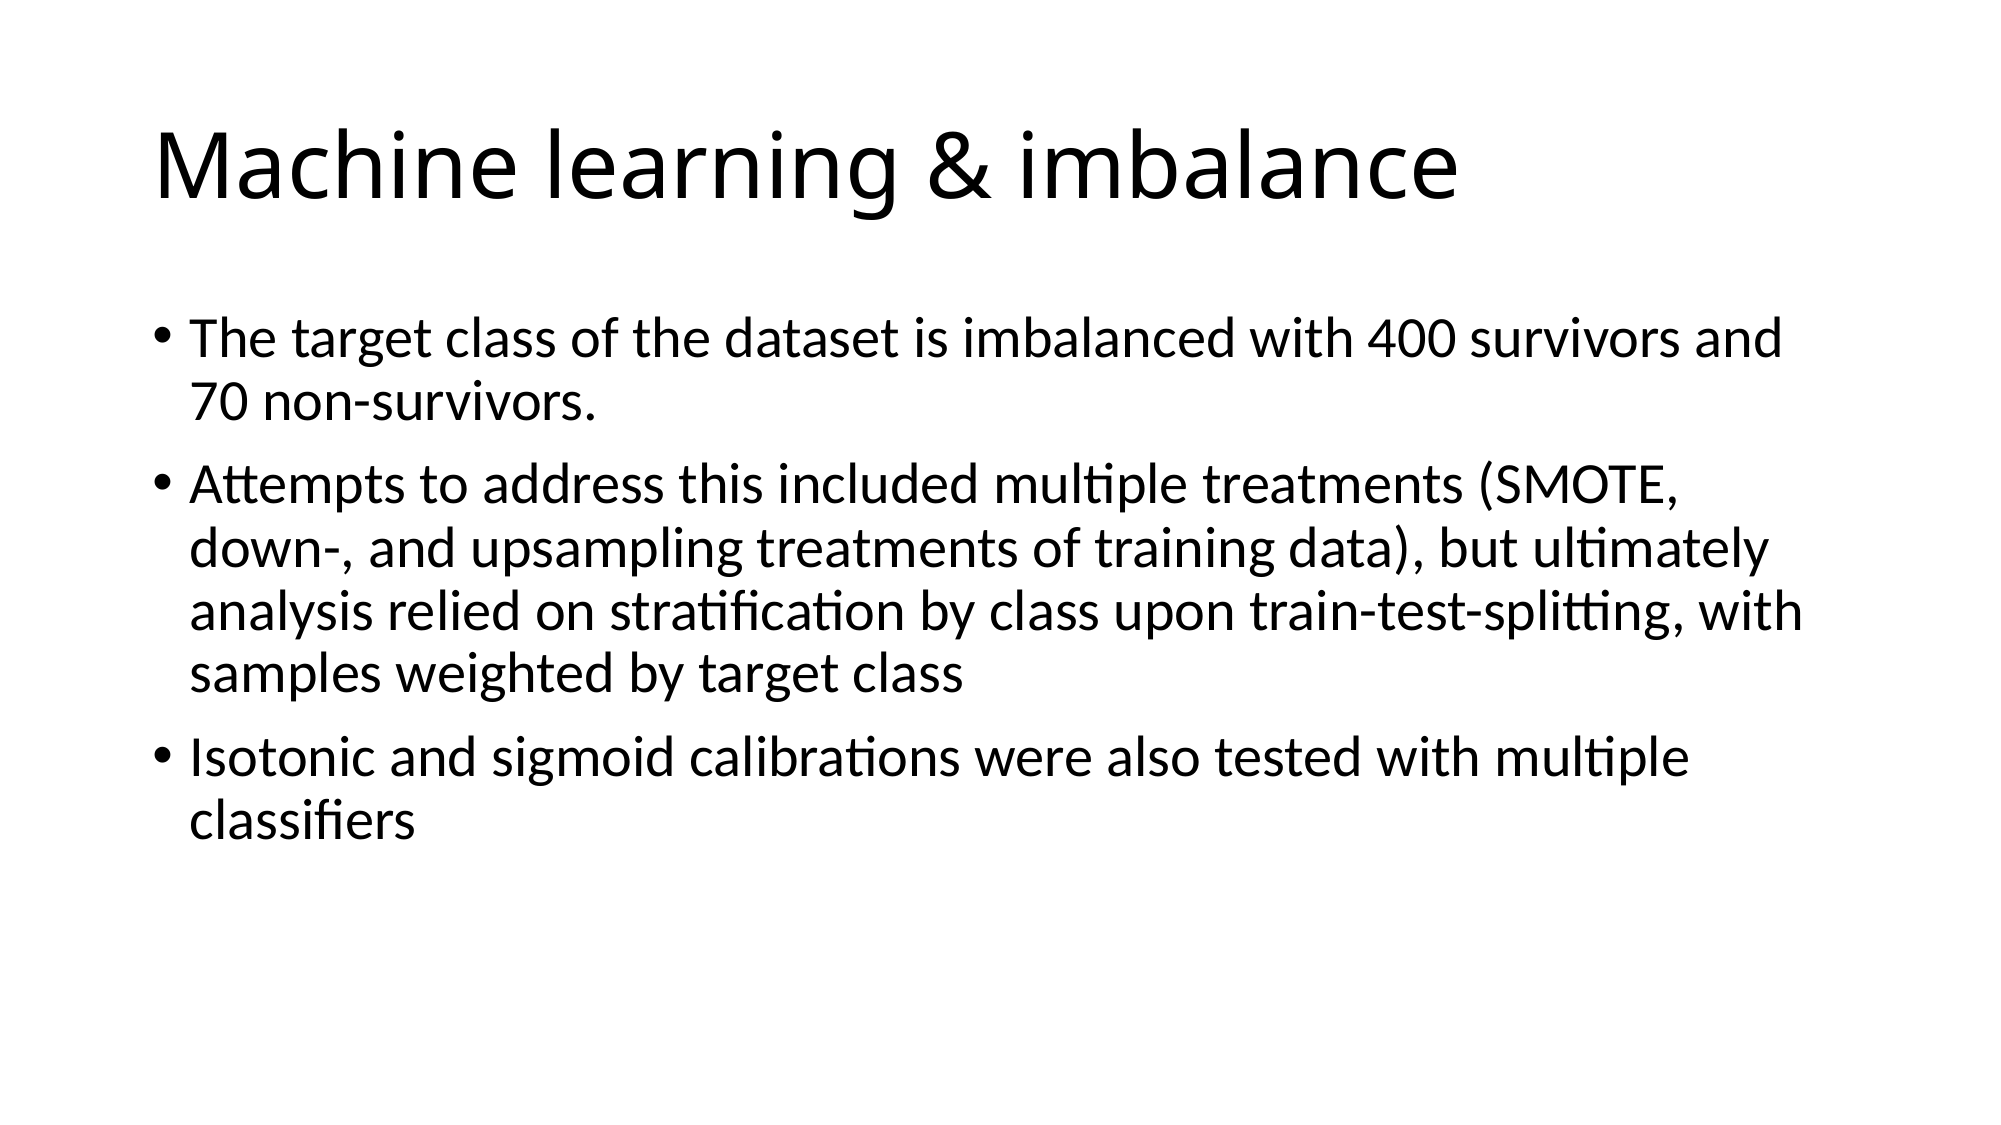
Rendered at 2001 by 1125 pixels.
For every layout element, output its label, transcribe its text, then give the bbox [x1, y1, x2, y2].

title Machine learning & imbalance [137, 59, 1863, 278]
list The target class of the dataset is imbalanced with 400 survivors and 70 non-survivors. Attempts to address this included multiple treatments (SMOTE, down-, and upsampling treatments of training data), but ultimately analysis relied on stratification by class upon train-test-splitting, with samples weighted by target class Isotonic and sigmoid calibrations were also tested with multiple classifiers [137, 299, 1863, 1014]
